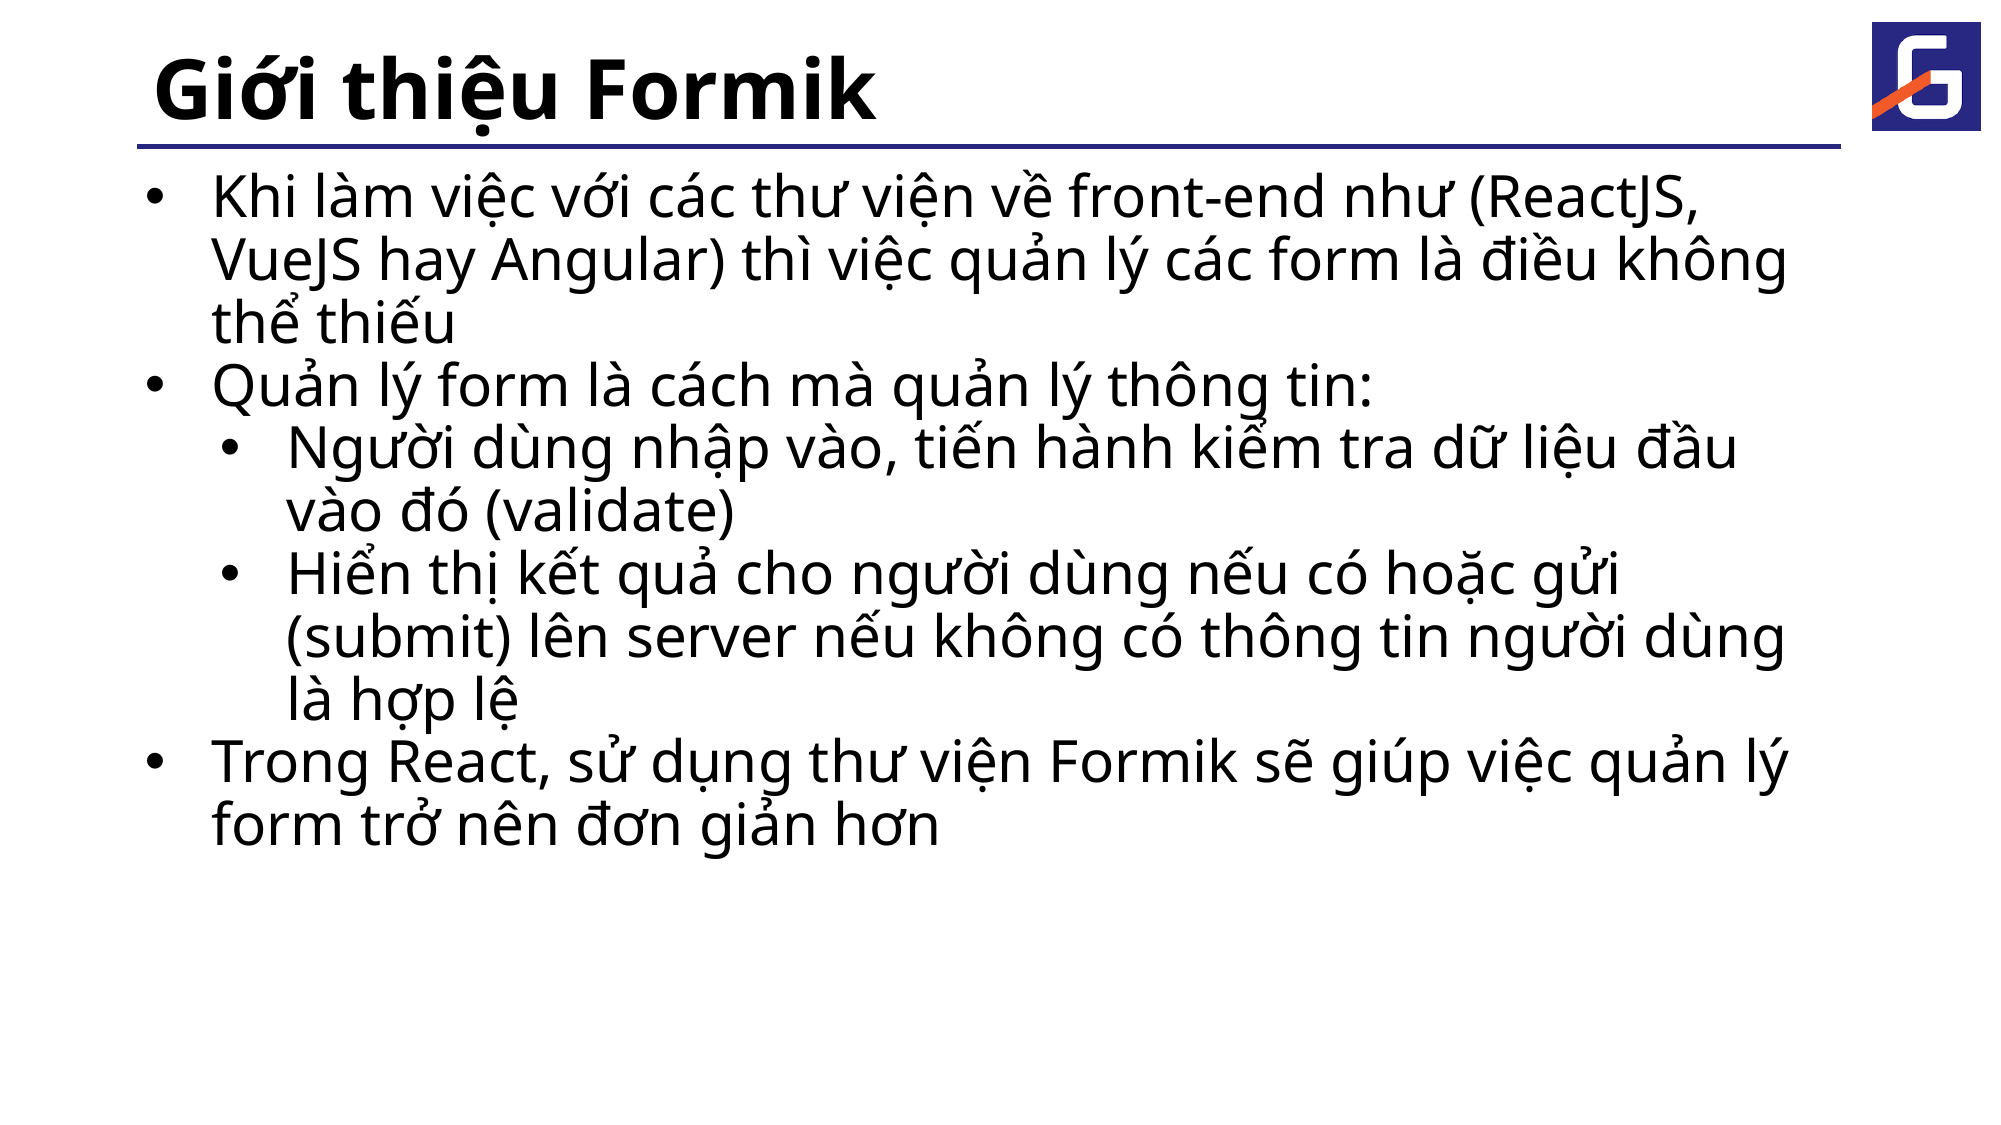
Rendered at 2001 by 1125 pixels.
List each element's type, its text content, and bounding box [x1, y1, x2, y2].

picture [1872, 22, 1981, 131]
title Giới thiệu Formik [137, 26, 1863, 159]
list Khi làm việc với các thư viện về front-end như (ReactJS, VueJS hay Angular) thì việc quản lý các form là điều không thể thiếu Quản lý form là cách mà quản lý thông tin: Người dùng nhập vào, tiến hành kiểm tra dữ liệu đầu vào đó (validate) Hiển thị kết quả cho người dùng nếu có hoặc gửi (submit) lên server nếu không có thông tin người dùng là hợp lệ Trong React, sử dụng thư viện Formik sẽ giúp việc quản lý form trở nên đơn giản hơn [121, 159, 1863, 1020]
